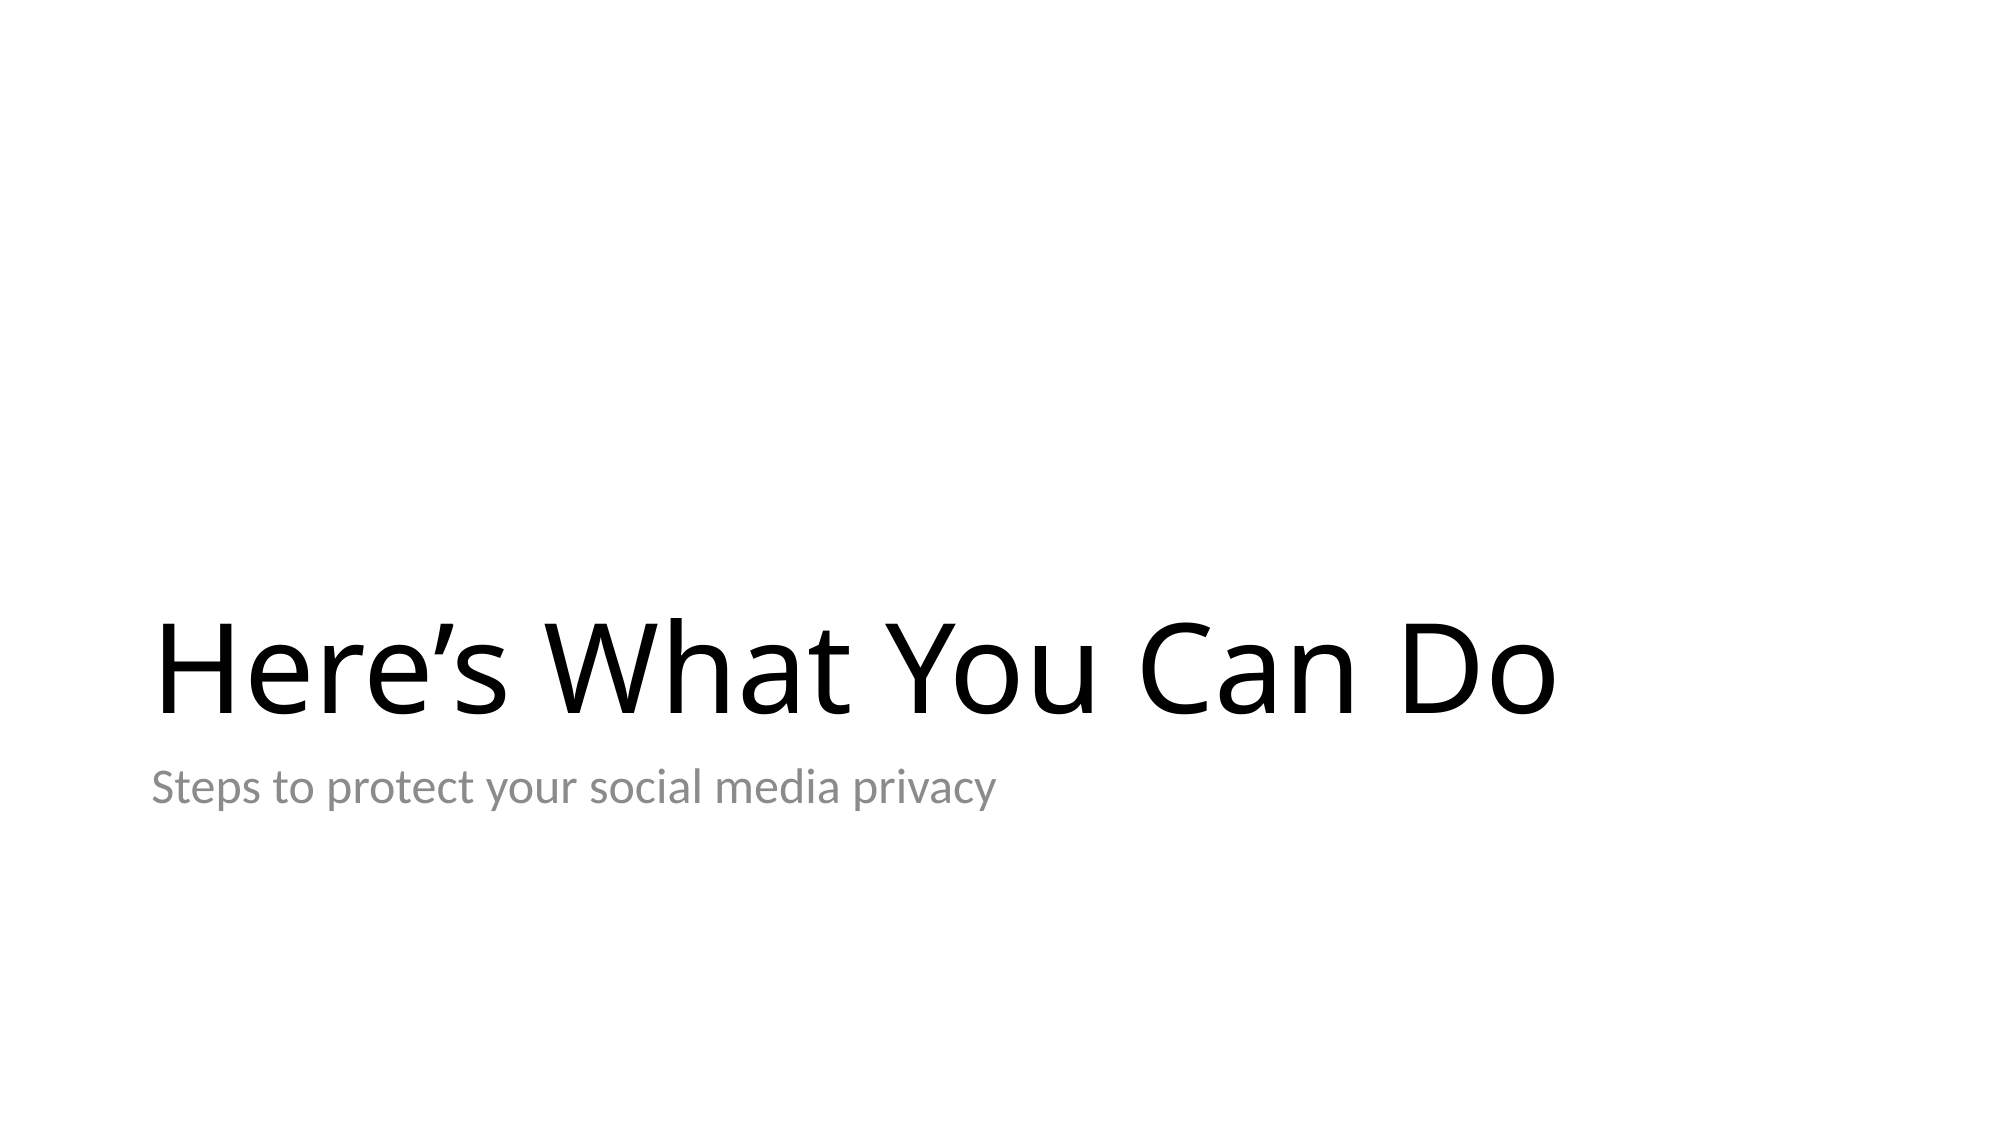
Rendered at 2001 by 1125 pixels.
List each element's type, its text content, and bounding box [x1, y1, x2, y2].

title Here’s What You Can Do [136, 280, 1862, 749]
list Steps to protect your social media privacy [136, 752, 1862, 999]
